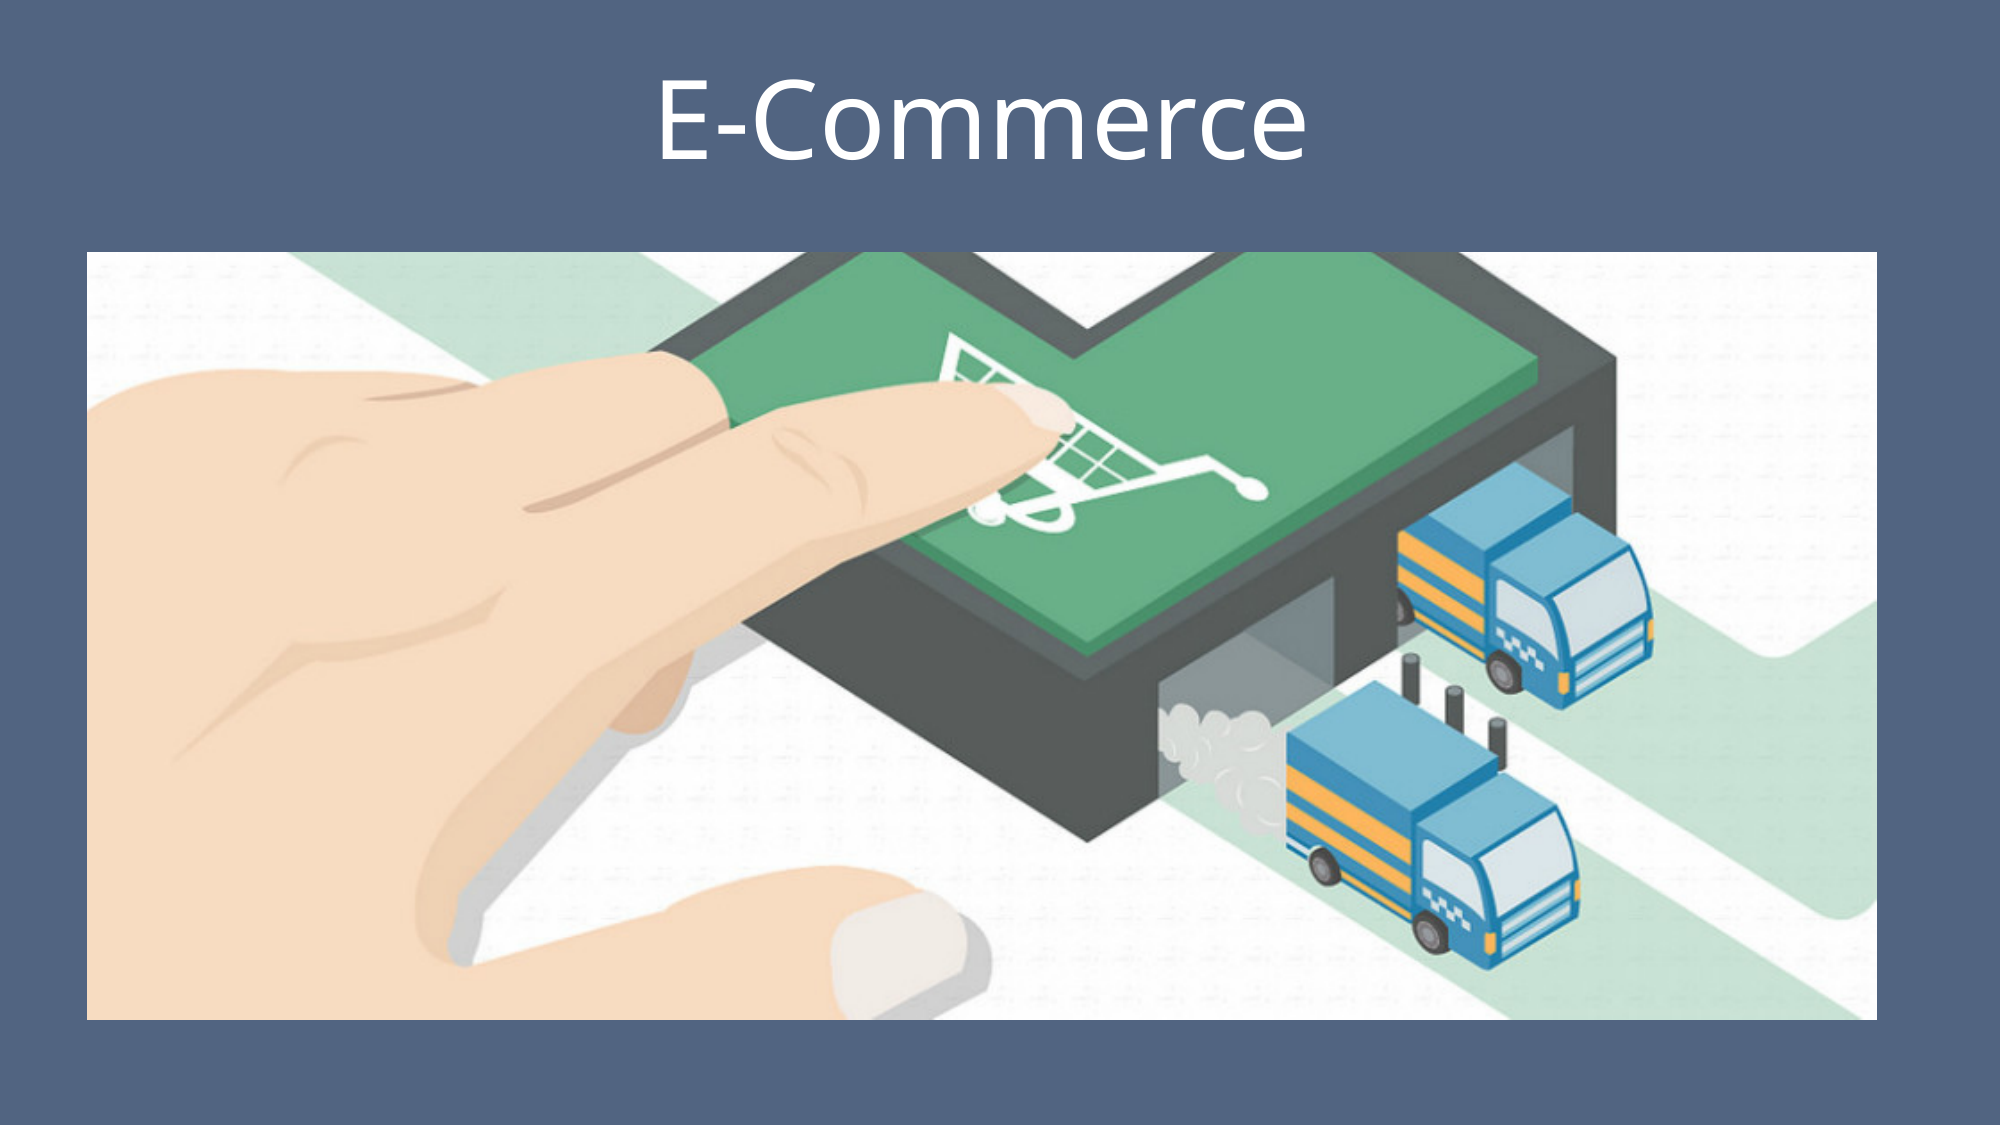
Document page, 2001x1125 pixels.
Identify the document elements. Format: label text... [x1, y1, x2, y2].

title E-Commerce [231, 57, 1732, 191]
picture [87, 252, 1877, 1020]
